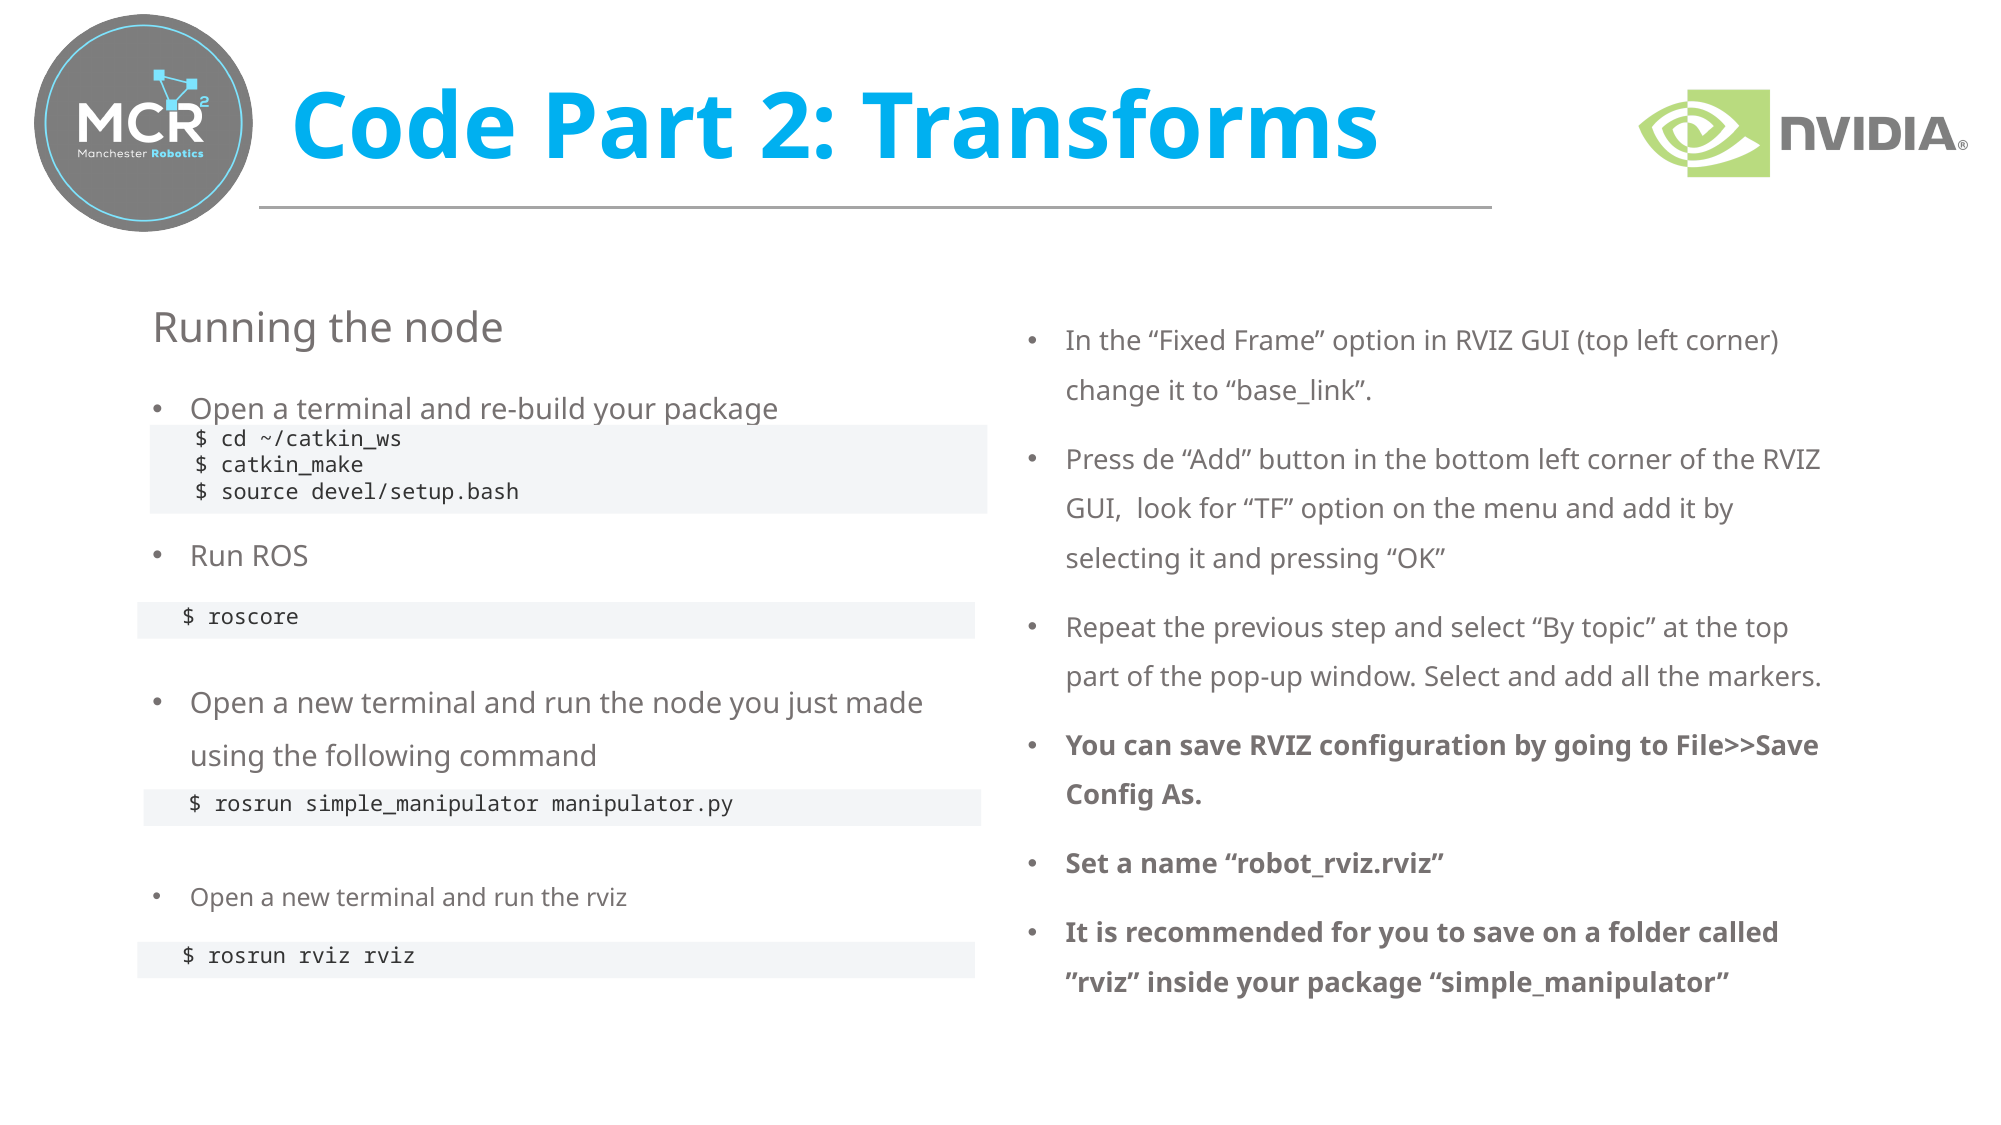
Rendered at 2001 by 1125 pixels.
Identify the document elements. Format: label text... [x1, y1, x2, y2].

text_box $ rosrun simple_manipulator manipulator.py [143, 789, 982, 826]
title Code Part 2: Transforms [275, 19, 1615, 238]
text_box $ cd ~/catkin_ws $ catkin_make $ source devel/setup.bash [149, 424, 988, 514]
list Running the node Open a terminal and re-build your package Run ROS Open a new terminal and run the node you just made using the following command Open a new terminal and run the rviz [137, 299, 988, 1014]
text_box $ rosrun rviz rviz [137, 941, 975, 979]
text_box $ roscore [137, 602, 975, 639]
list In the “Fixed Frame” option in RVIZ GUI (top left corner) change it to “base_link”. Press de “Add” button in the bottom left corner of the RVIZ GUI, look for “TF” option on the menu and add it by selecting it and pressing “OK” Repeat the previous step and select “By topic” at the top part of the pop-up window. Select and add all the markers. You can save RVIZ configuration by going to File>>Save Config As. Set a name “robot_rviz.rviz” It is recommended for you to save on a folder called ”rviz” inside your package “simple_manipulator” [1012, 299, 1863, 1014]
